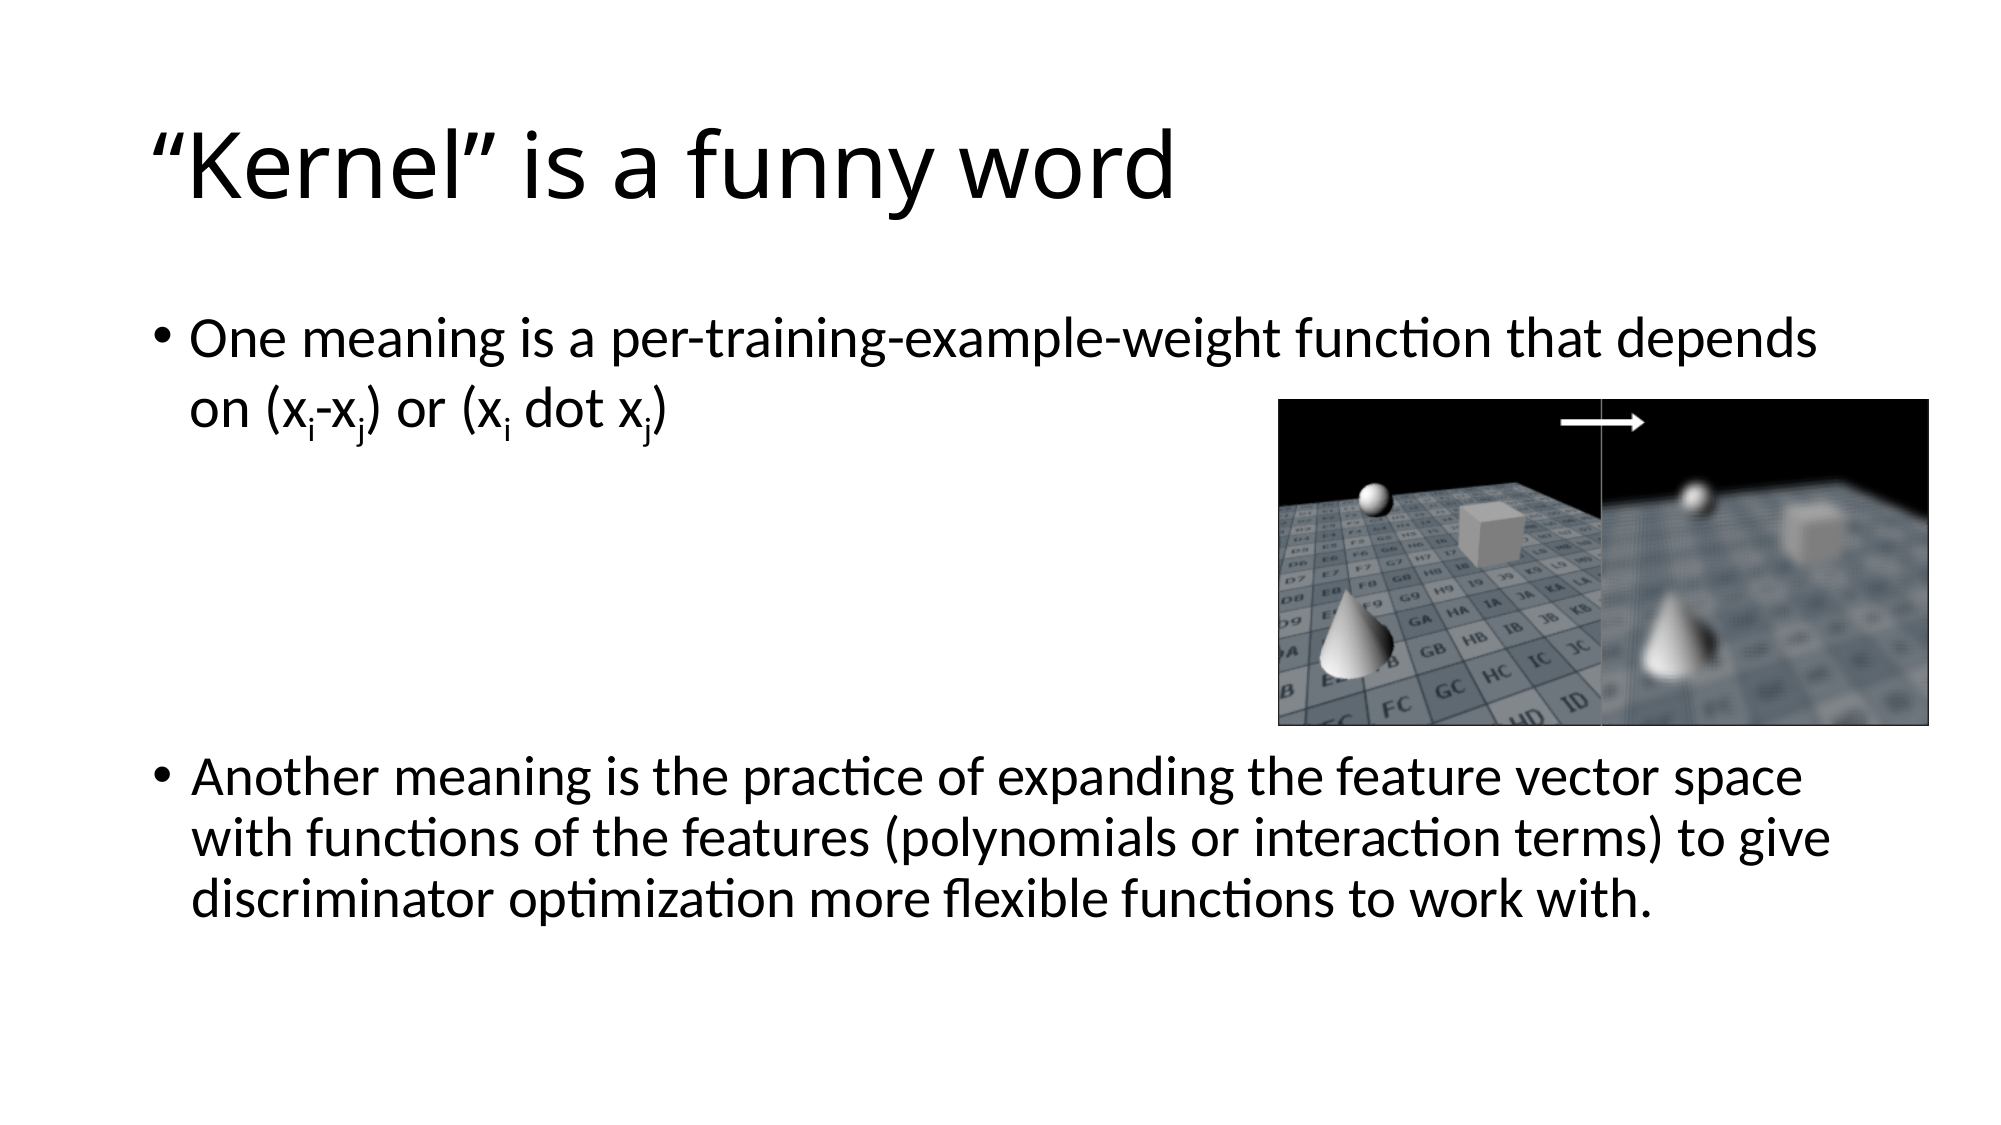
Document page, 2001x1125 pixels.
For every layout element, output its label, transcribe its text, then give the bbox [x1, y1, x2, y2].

picture [1278, 399, 1929, 726]
text_box Another meaning is the practice of expanding the feature vector space with functions of the features (polynomials or interaction terms) to give discriminator optimization more flexible functions to work with. [137, 738, 1863, 957]
list One meaning is a per-training-example-weight function that depends on (xi-xj) or (xi dot xj) [137, 299, 1863, 517]
title “Kernel” is a funny word [137, 59, 1863, 278]
